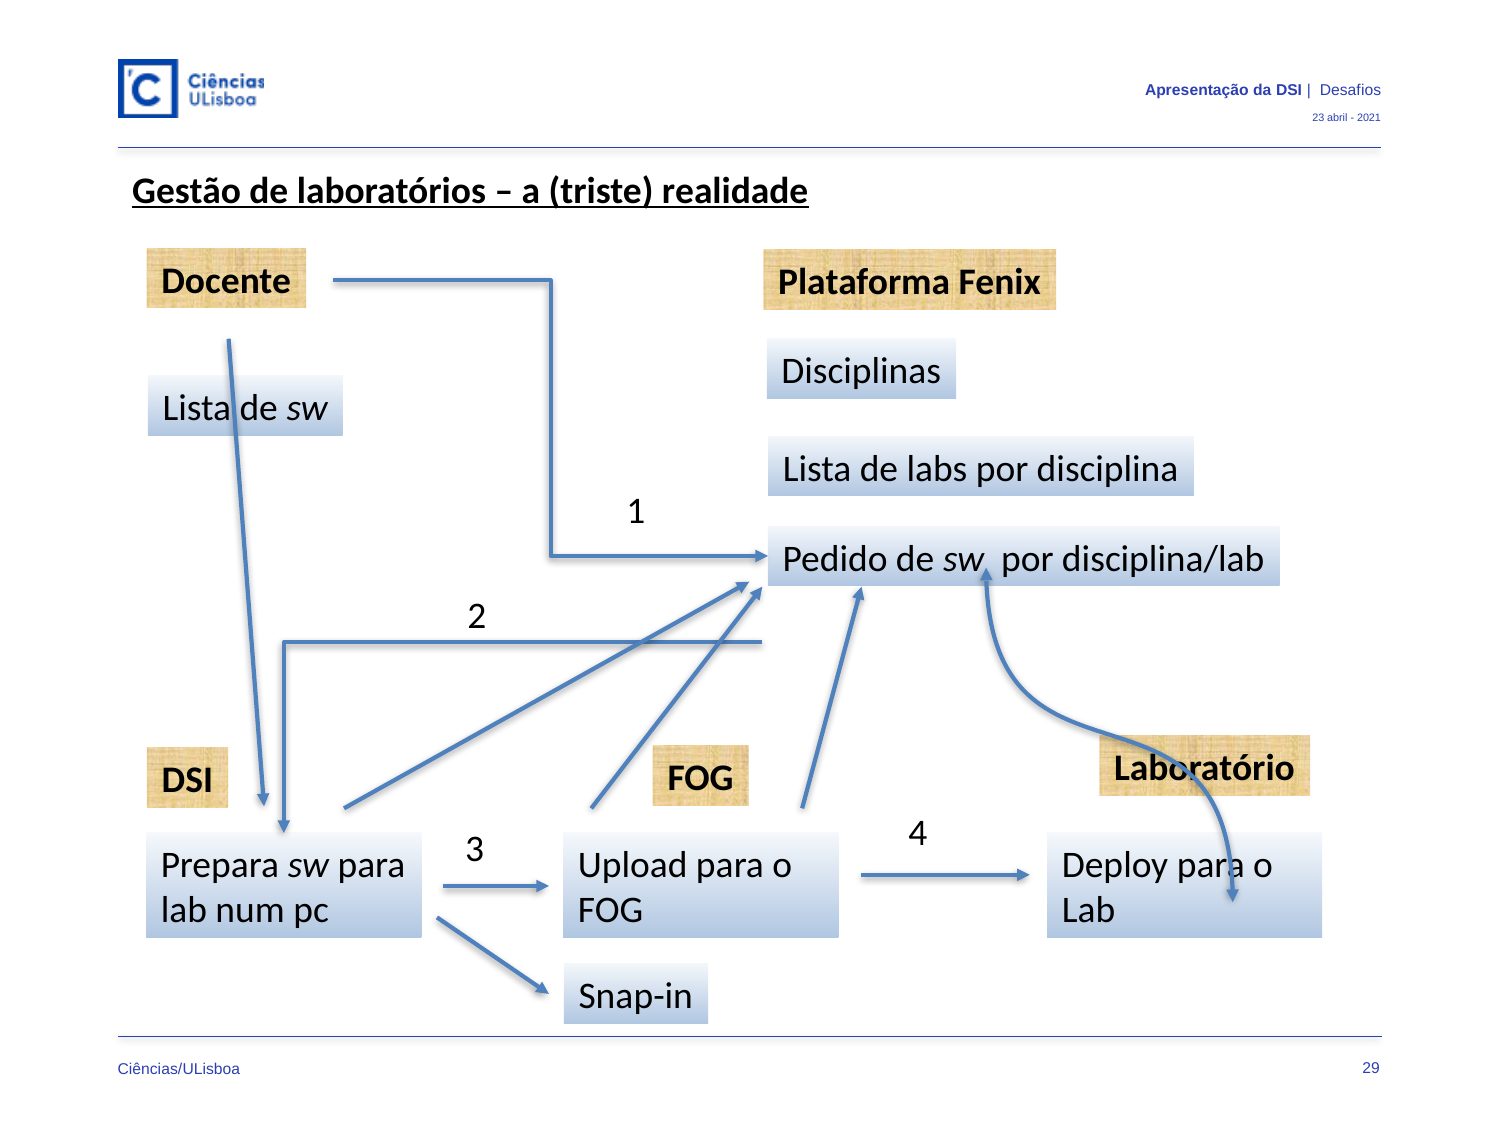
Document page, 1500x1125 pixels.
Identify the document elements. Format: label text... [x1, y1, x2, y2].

text_box Apresentação da DSI | Desafios 23 abril - 2021 [333, 68, 1382, 139]
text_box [283, 642, 763, 834]
text_box Upload para o FOG [563, 832, 839, 938]
text_box Lista de sw [269, 375, 327, 436]
text_box Disciplinas [770, 338, 957, 399]
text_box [801, 586, 862, 809]
text_box 4 [893, 800, 936, 861]
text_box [343, 581, 750, 809]
text_box Snap-in [563, 963, 709, 1024]
text_box Pedido de sw por disciplina/lab [767, 526, 1280, 586]
text_box Lista de sw [147, 375, 223, 436]
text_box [436, 917, 550, 995]
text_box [590, 586, 763, 809]
text_box Gestão de laboratórios – a (triste) realidade [117, 158, 1382, 219]
text_box DSI [146, 747, 223, 808]
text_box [332, 279, 765, 557]
text_box 3 [450, 843, 500, 877]
text_box Lista de labs por disciplina [770, 436, 1194, 496]
text_box Laboratório [1280, 735, 1311, 796]
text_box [228, 338, 265, 807]
text_box 29 [1029, 1047, 1380, 1081]
text_box Plataforma Fenix [763, 249, 1057, 310]
text_box Deploy para o Lab [1047, 832, 1323, 938]
picture [117, 59, 265, 118]
text_box Ciências/ULisboa [117, 1047, 1166, 1088]
text_box Prepara sw para lab num pc [146, 832, 422, 938]
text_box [941, 611, 1277, 859]
text_box Docente [146, 248, 307, 308]
